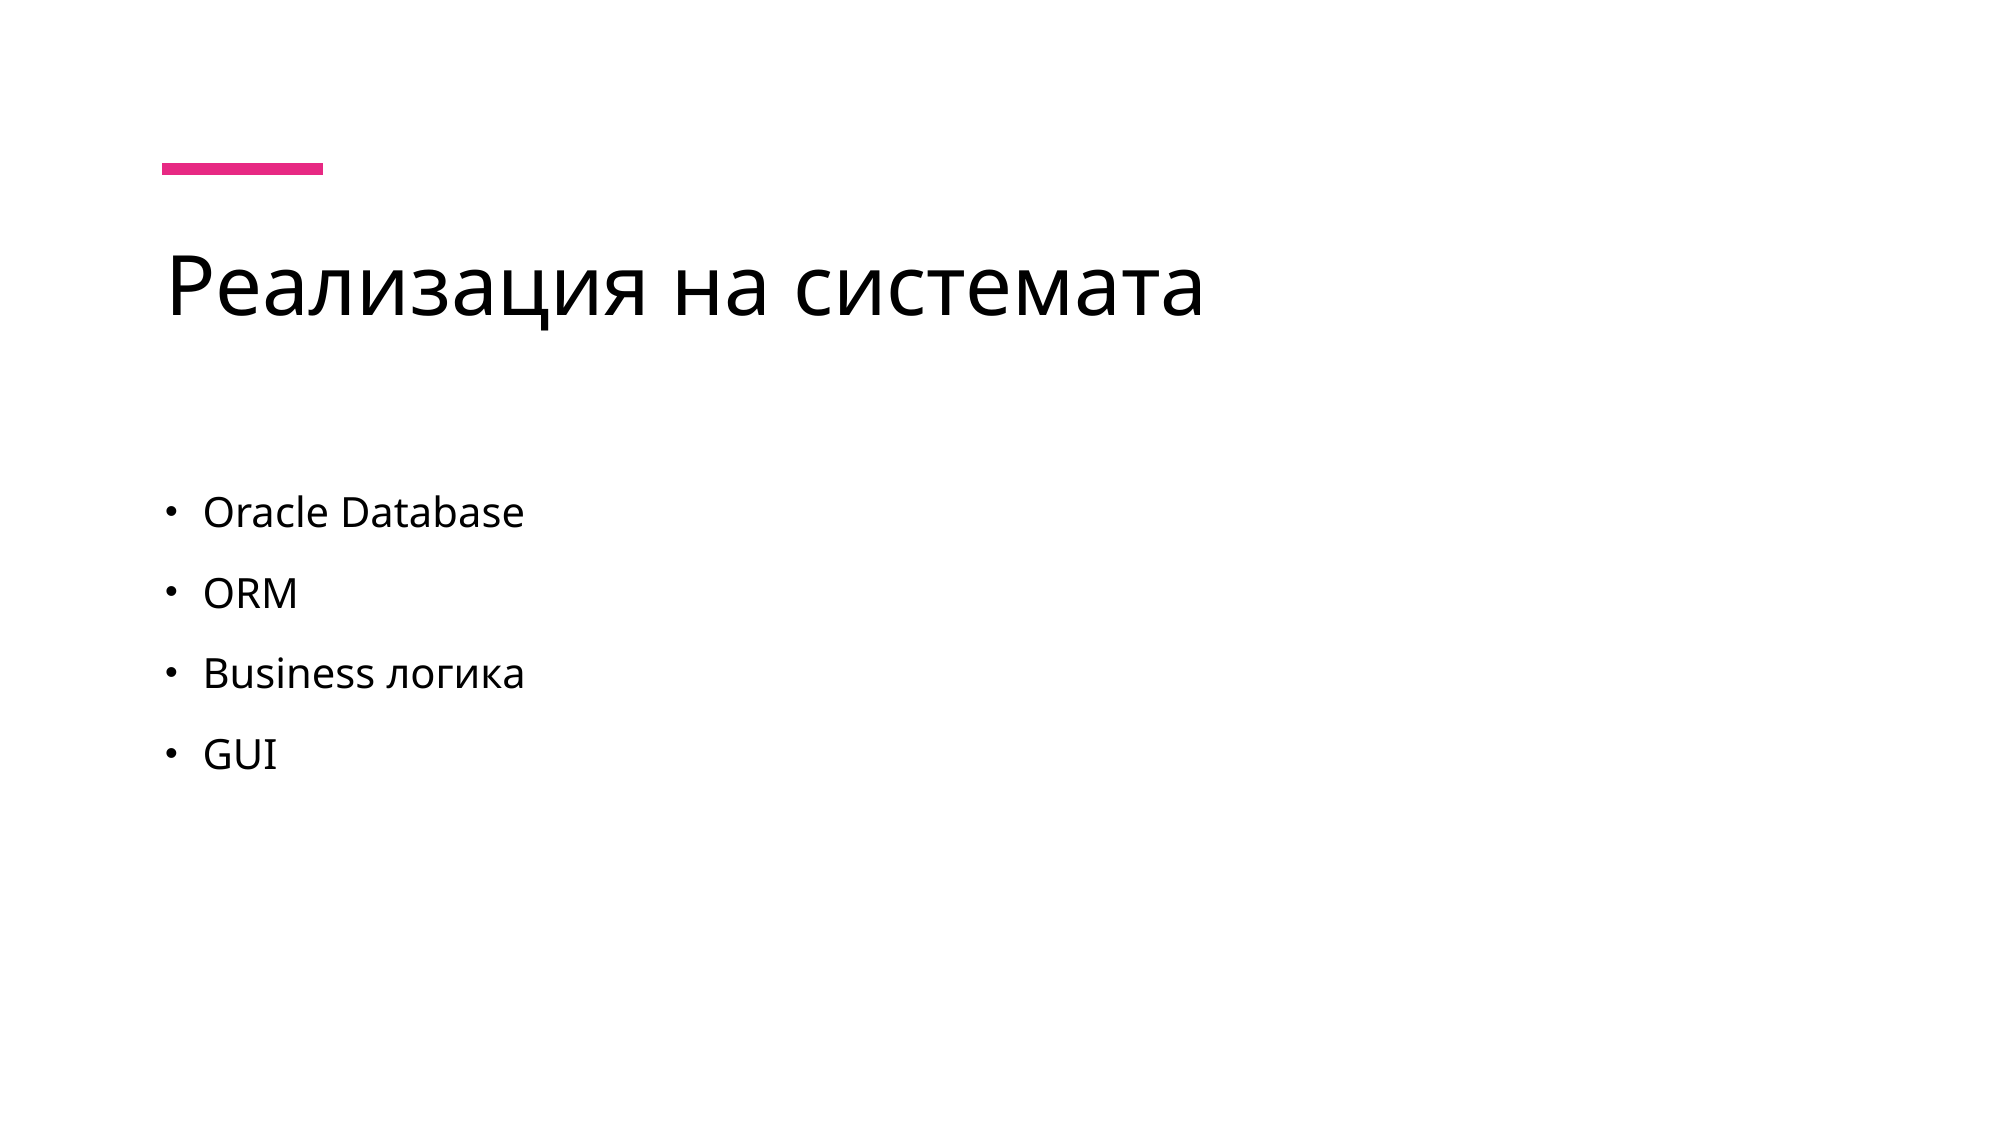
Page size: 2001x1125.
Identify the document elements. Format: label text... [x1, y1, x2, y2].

list Oracle Database ORM Business логика GUI [150, 468, 1850, 975]
title Реализация на системата [150, 224, 1850, 441]
